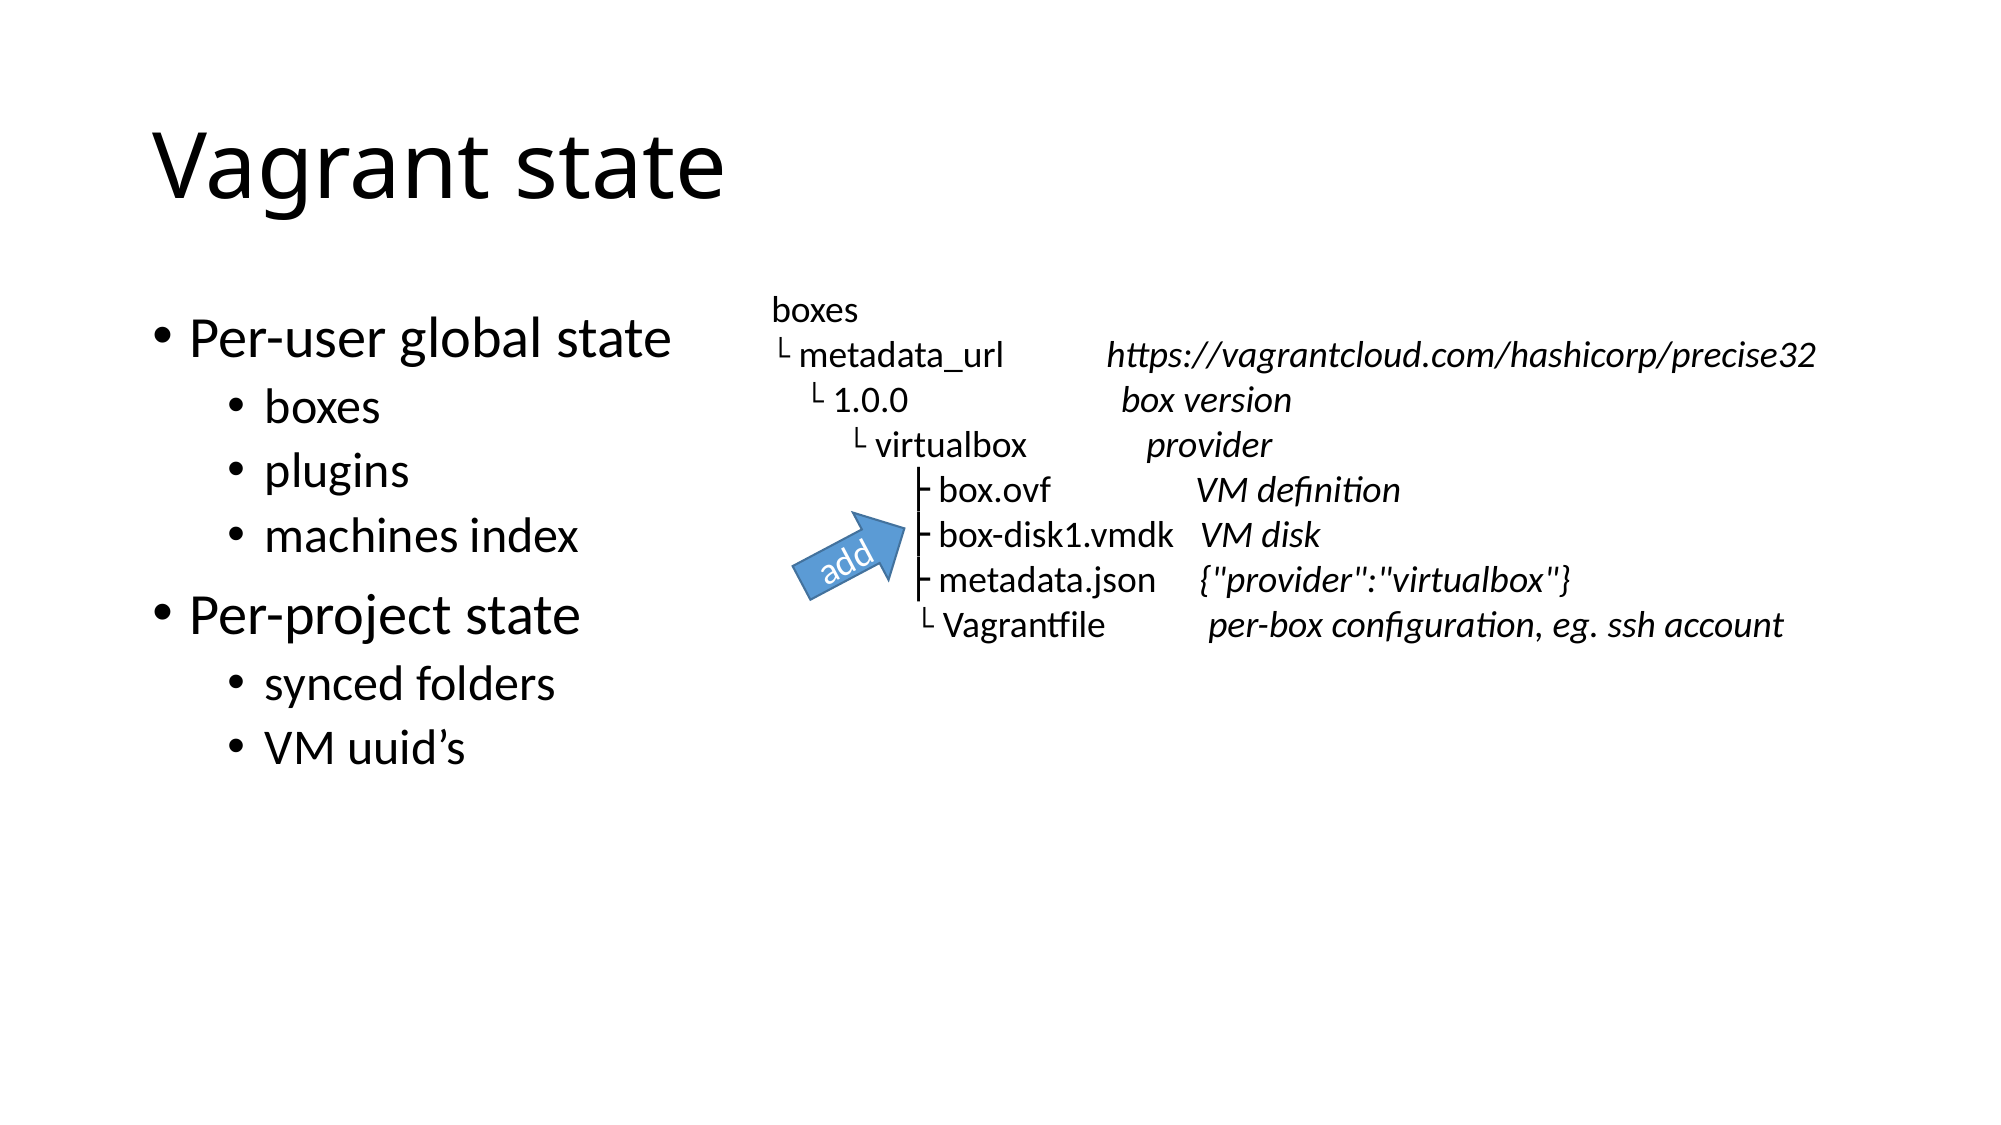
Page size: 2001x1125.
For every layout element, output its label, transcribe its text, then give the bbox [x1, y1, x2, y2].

text_box add [791, 510, 906, 602]
list Per-user global state boxes plugins machines index Per-project state synced folders VM uuid’s [137, 299, 1863, 1014]
title Vagrant state [137, 59, 1863, 278]
text_box boxes └ metadata_url https://vagrantcloud.com/hashicorp/precise32 └ 1.0.0 box version └ virtualbox provider ├ box.ovf VM definition ├ box-disk1.vmdk VM disk ├ metadata.json {"provider":"virtualbox"} └ Vagrantfile per-box configuration, eg. ssh account [756, 277, 1948, 652]
